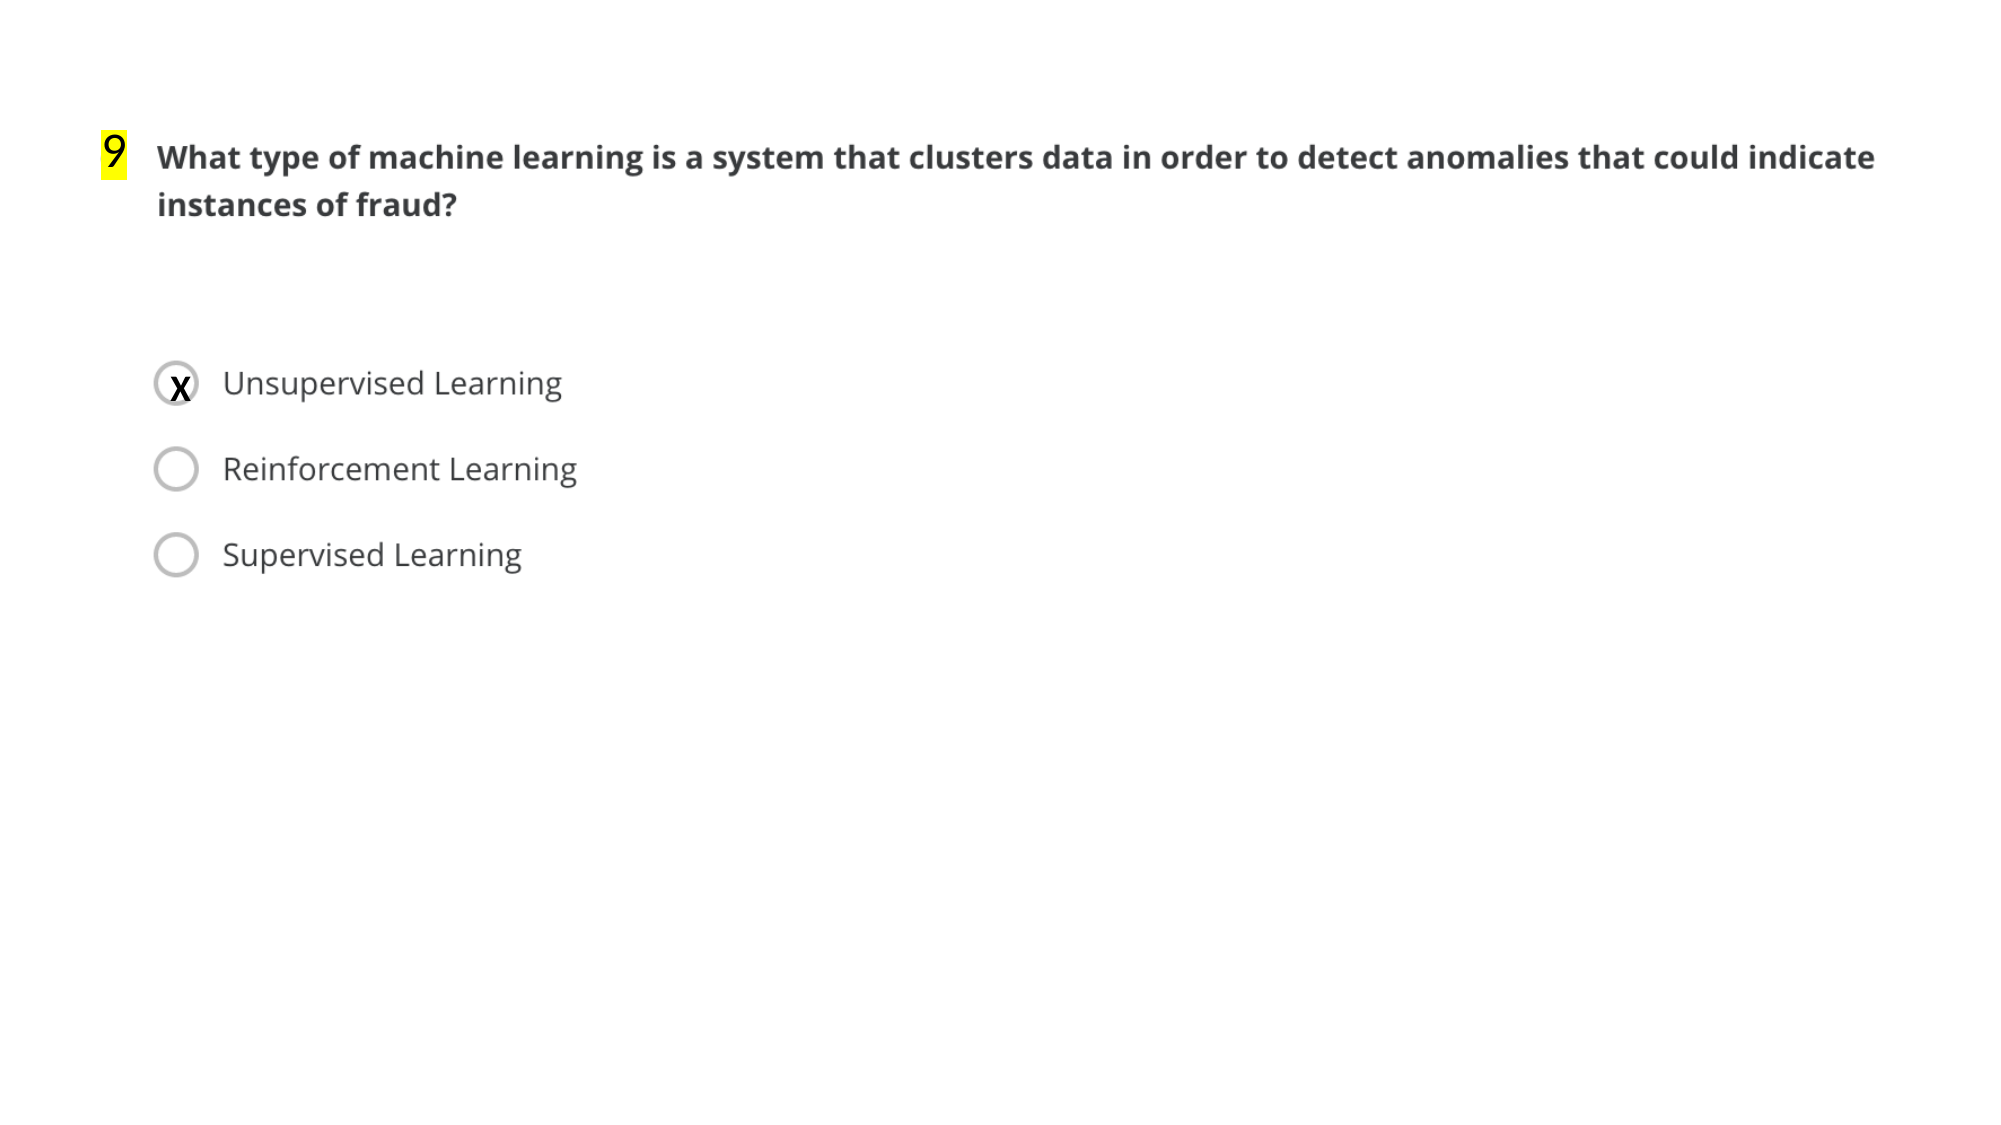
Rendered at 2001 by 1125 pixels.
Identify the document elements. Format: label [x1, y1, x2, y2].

picture [86, 110, 1894, 600]
